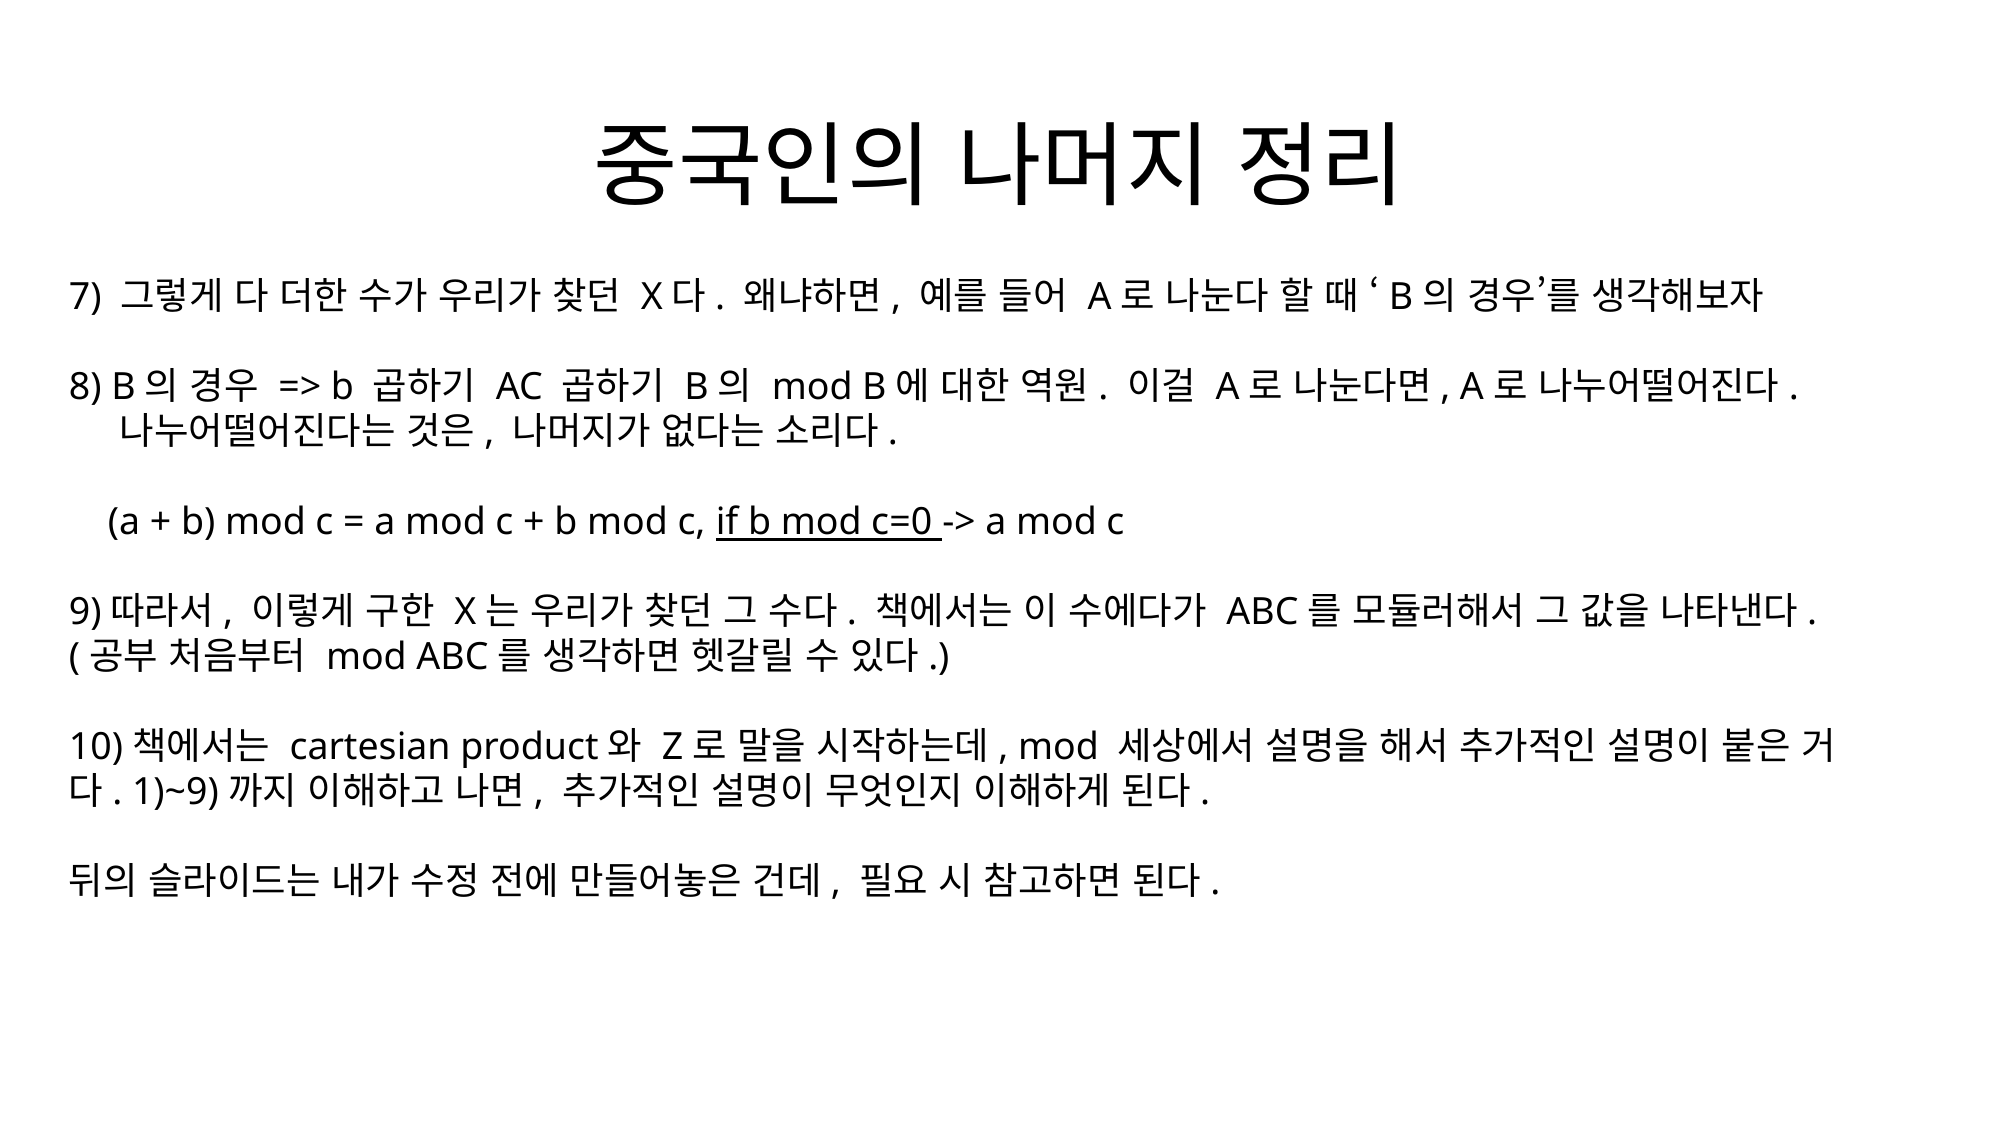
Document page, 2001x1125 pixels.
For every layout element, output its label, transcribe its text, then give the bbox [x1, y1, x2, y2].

text_box 7) 그렇게 다 더한 수가 우리가 찾던 X다. 왜냐하면, 예를 들어 A로 나눈다 할 때 ‘B의 경우’를 생각해보자 8) B의 경우 => b 곱하기 AC 곱하기 B의 mod B에 대한 역원. 이걸 A로 나눈다면, A로 나누어떨어진다. 나누어떨어진다는 것은, 나머지가 없다는 소리다. (a + b) mod c = a mod c + b mod c, if b mod c=0 -> a mod c 9)따라서, 이렇게 구한 X는 우리가 찾던 그 수다. 책에서는 이 수에다가 ABC를 모듈러해서 그 값을 나타낸다. (공부 처음부터 mod ABC를 생각하면 헷갈릴 수 있다.) 10)책에서는 cartesian product와 Z로 말을 시작하는데, mod 세상에서 설명을 해서 추가적인 설명이 붙은 거다. 1)~9)까지 이해하고 나면, 추가적인 설명이 무엇인지 이해하게 된다. 뒤의 슬라이드는 내가 수정 전에 만들어놓은 건데, 필요 시 참고하면 된다. [54, 265, 1888, 910]
title 중국인의 나머지 정리 [137, 59, 1863, 265]
